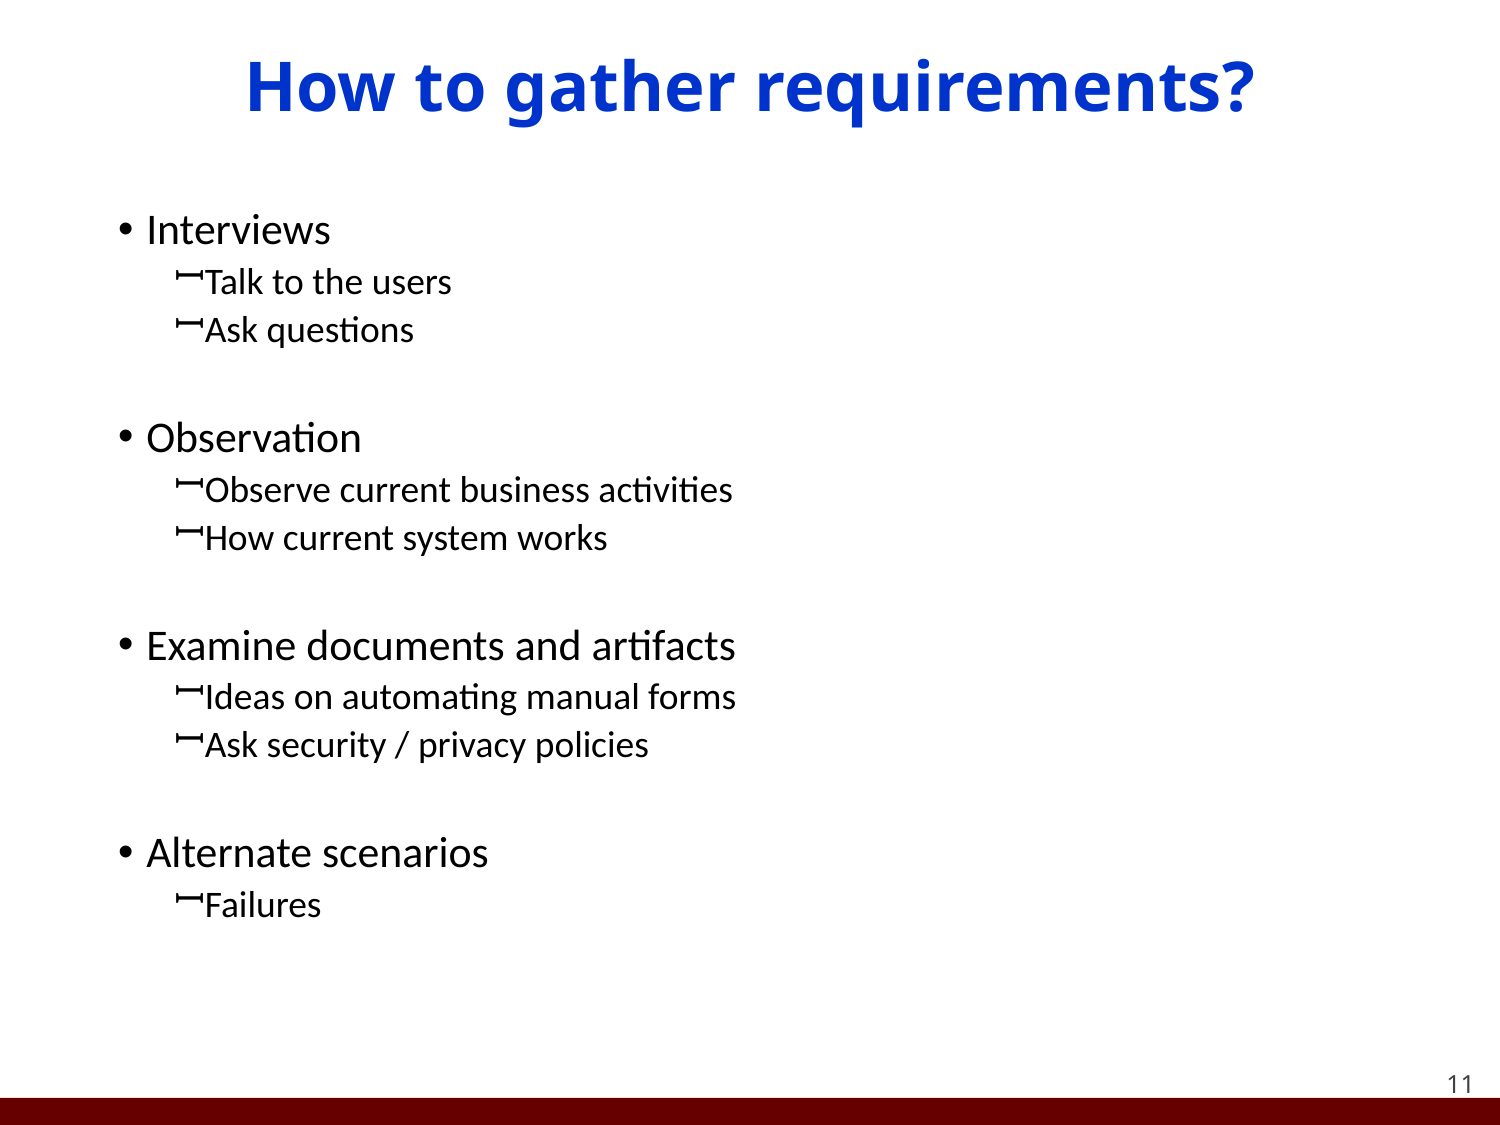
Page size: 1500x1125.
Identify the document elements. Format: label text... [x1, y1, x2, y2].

title How to gather requirements? [103, 18, 1397, 160]
list Interviews Talk to the users Ask questions Observation Observe current business activities How current system works Examine documents and artifacts Ideas on automating manual forms Ask security / privacy policies Alternate scenarios Failures [103, 199, 1397, 1014]
